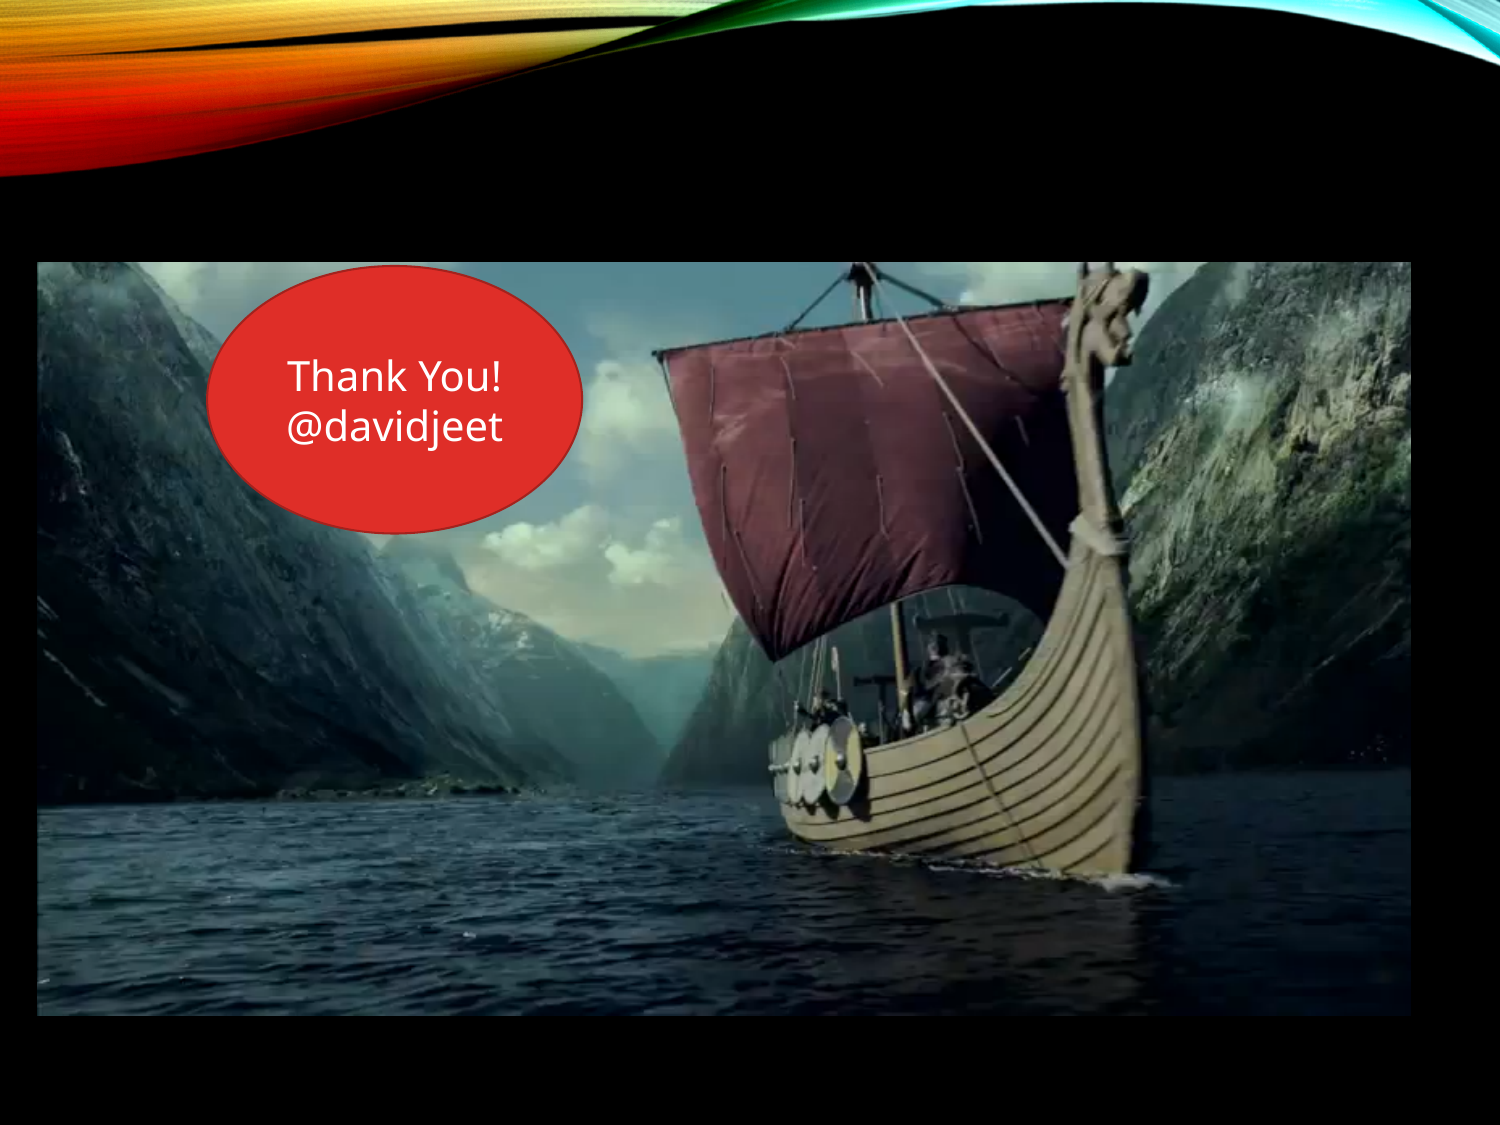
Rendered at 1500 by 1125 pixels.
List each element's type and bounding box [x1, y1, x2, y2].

picture [0, 0, 1500, 178]
picture [37, 262, 1411, 1017]
